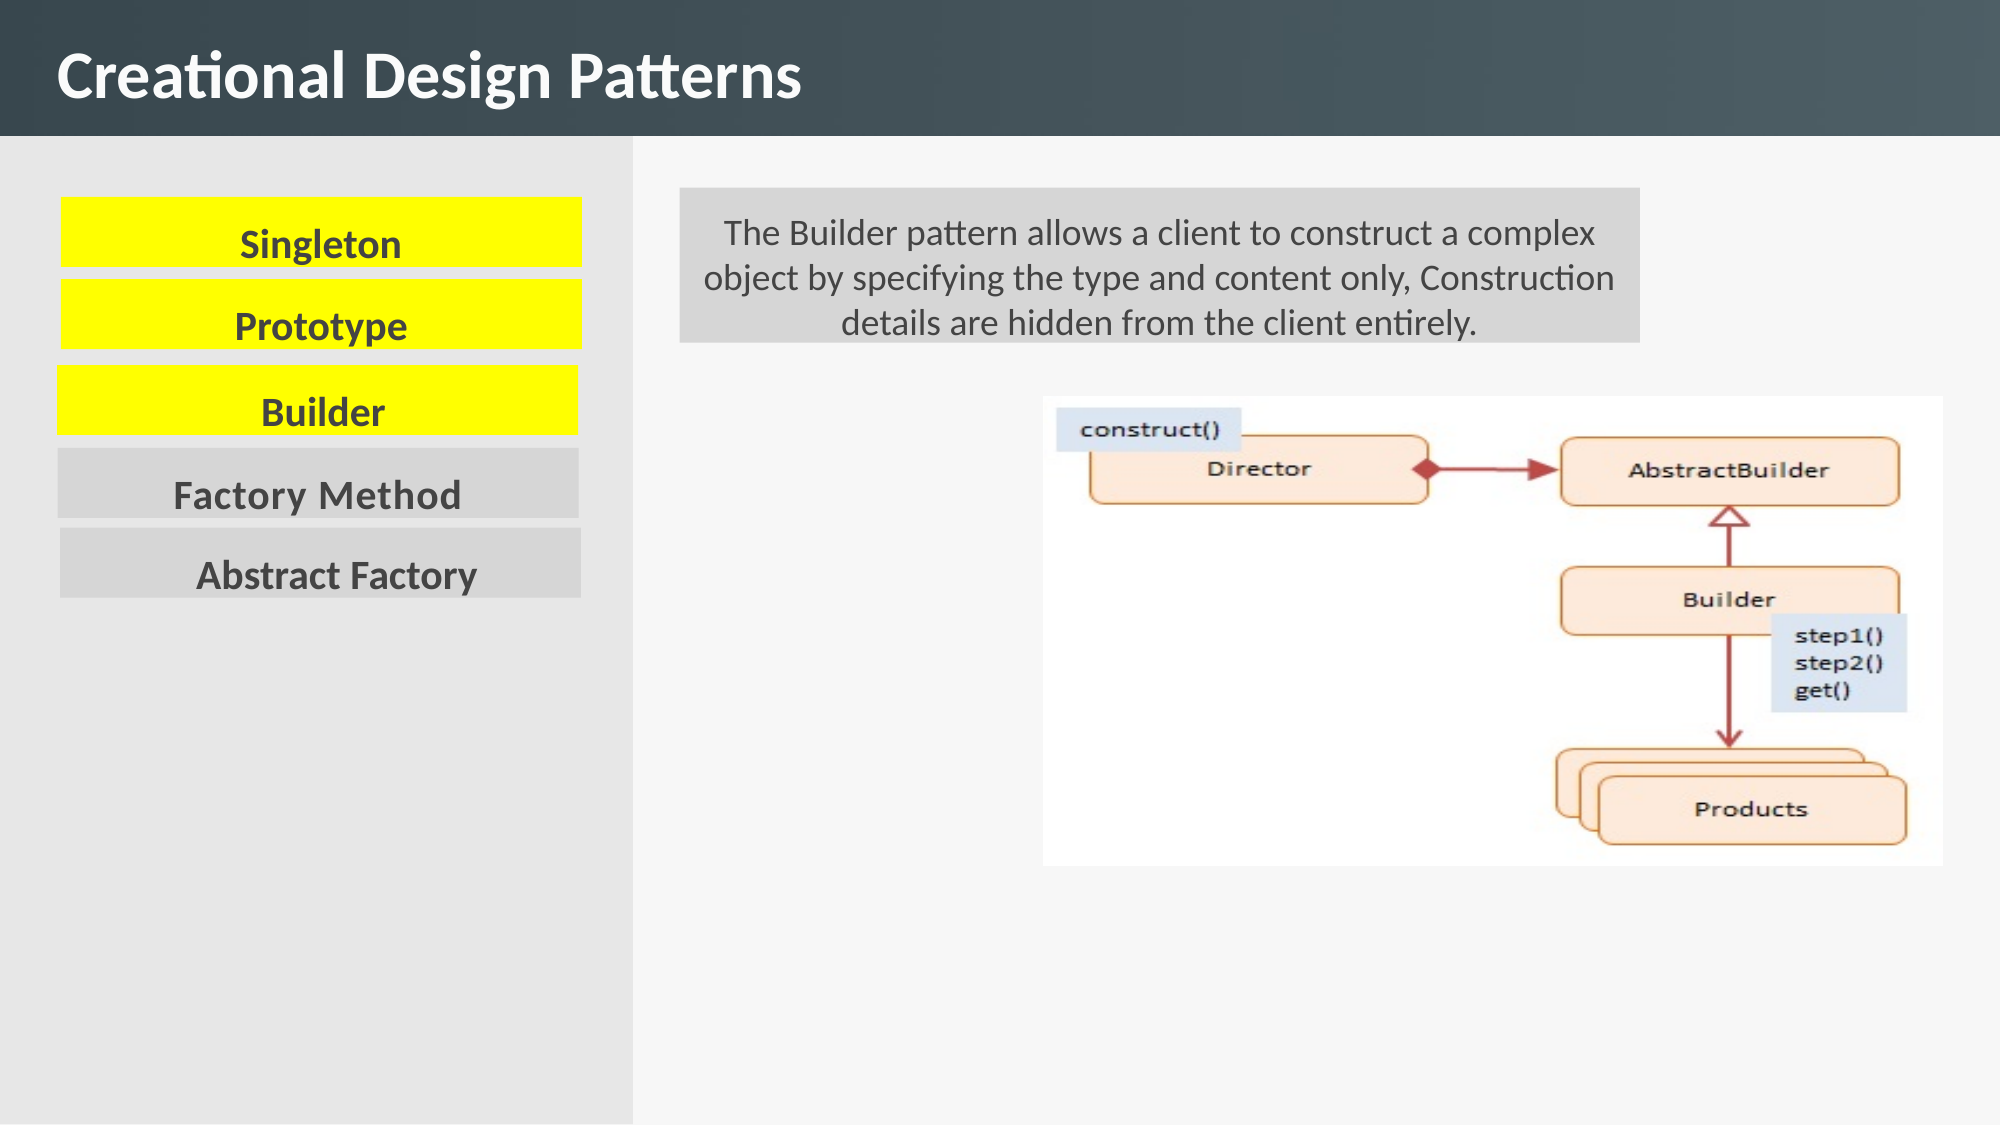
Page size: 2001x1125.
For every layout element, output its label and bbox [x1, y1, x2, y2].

text_box [0, 0, 2000, 1125]
picture [1043, 396, 1943, 867]
